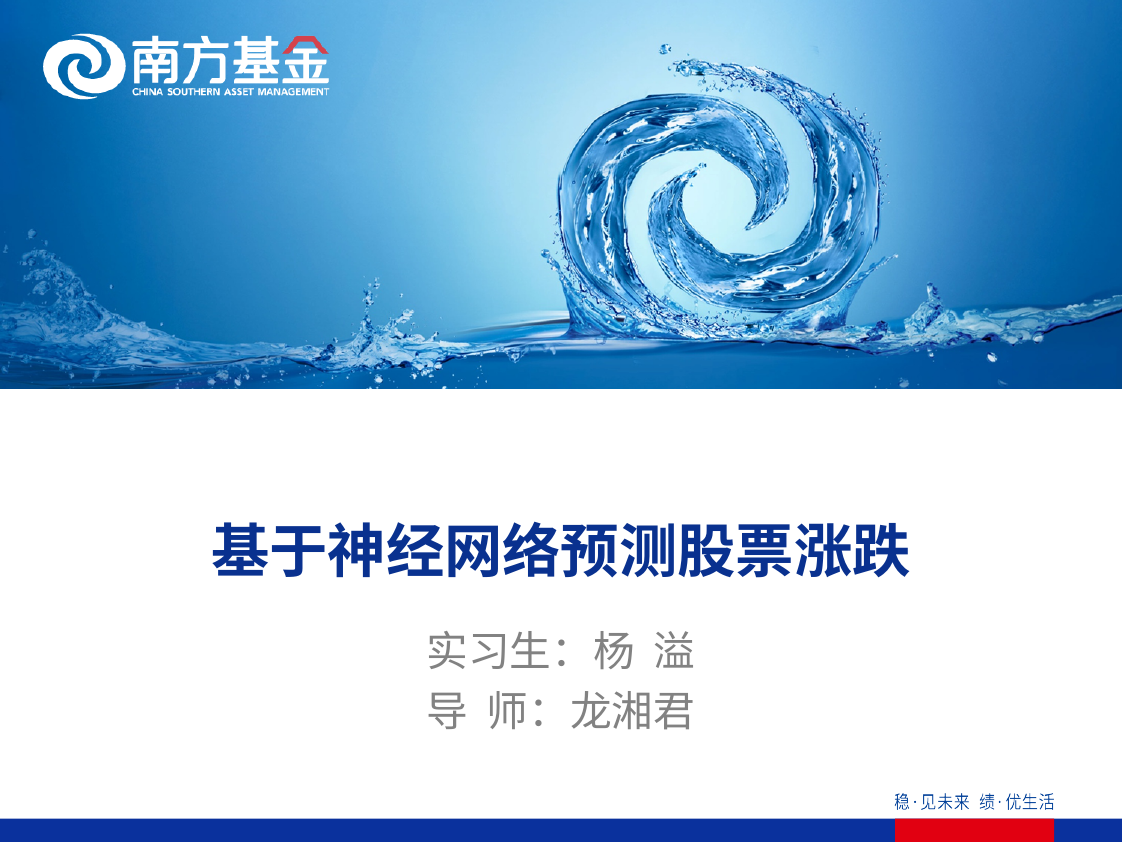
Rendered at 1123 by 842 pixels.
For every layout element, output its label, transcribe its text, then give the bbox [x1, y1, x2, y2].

title 基于神经网络预测股票涨跌 [145, 514, 977, 594]
list 实习生：杨 溢 导 师：龙湘君 [282, 622, 839, 744]
picture [0, 0, 1122, 818]
